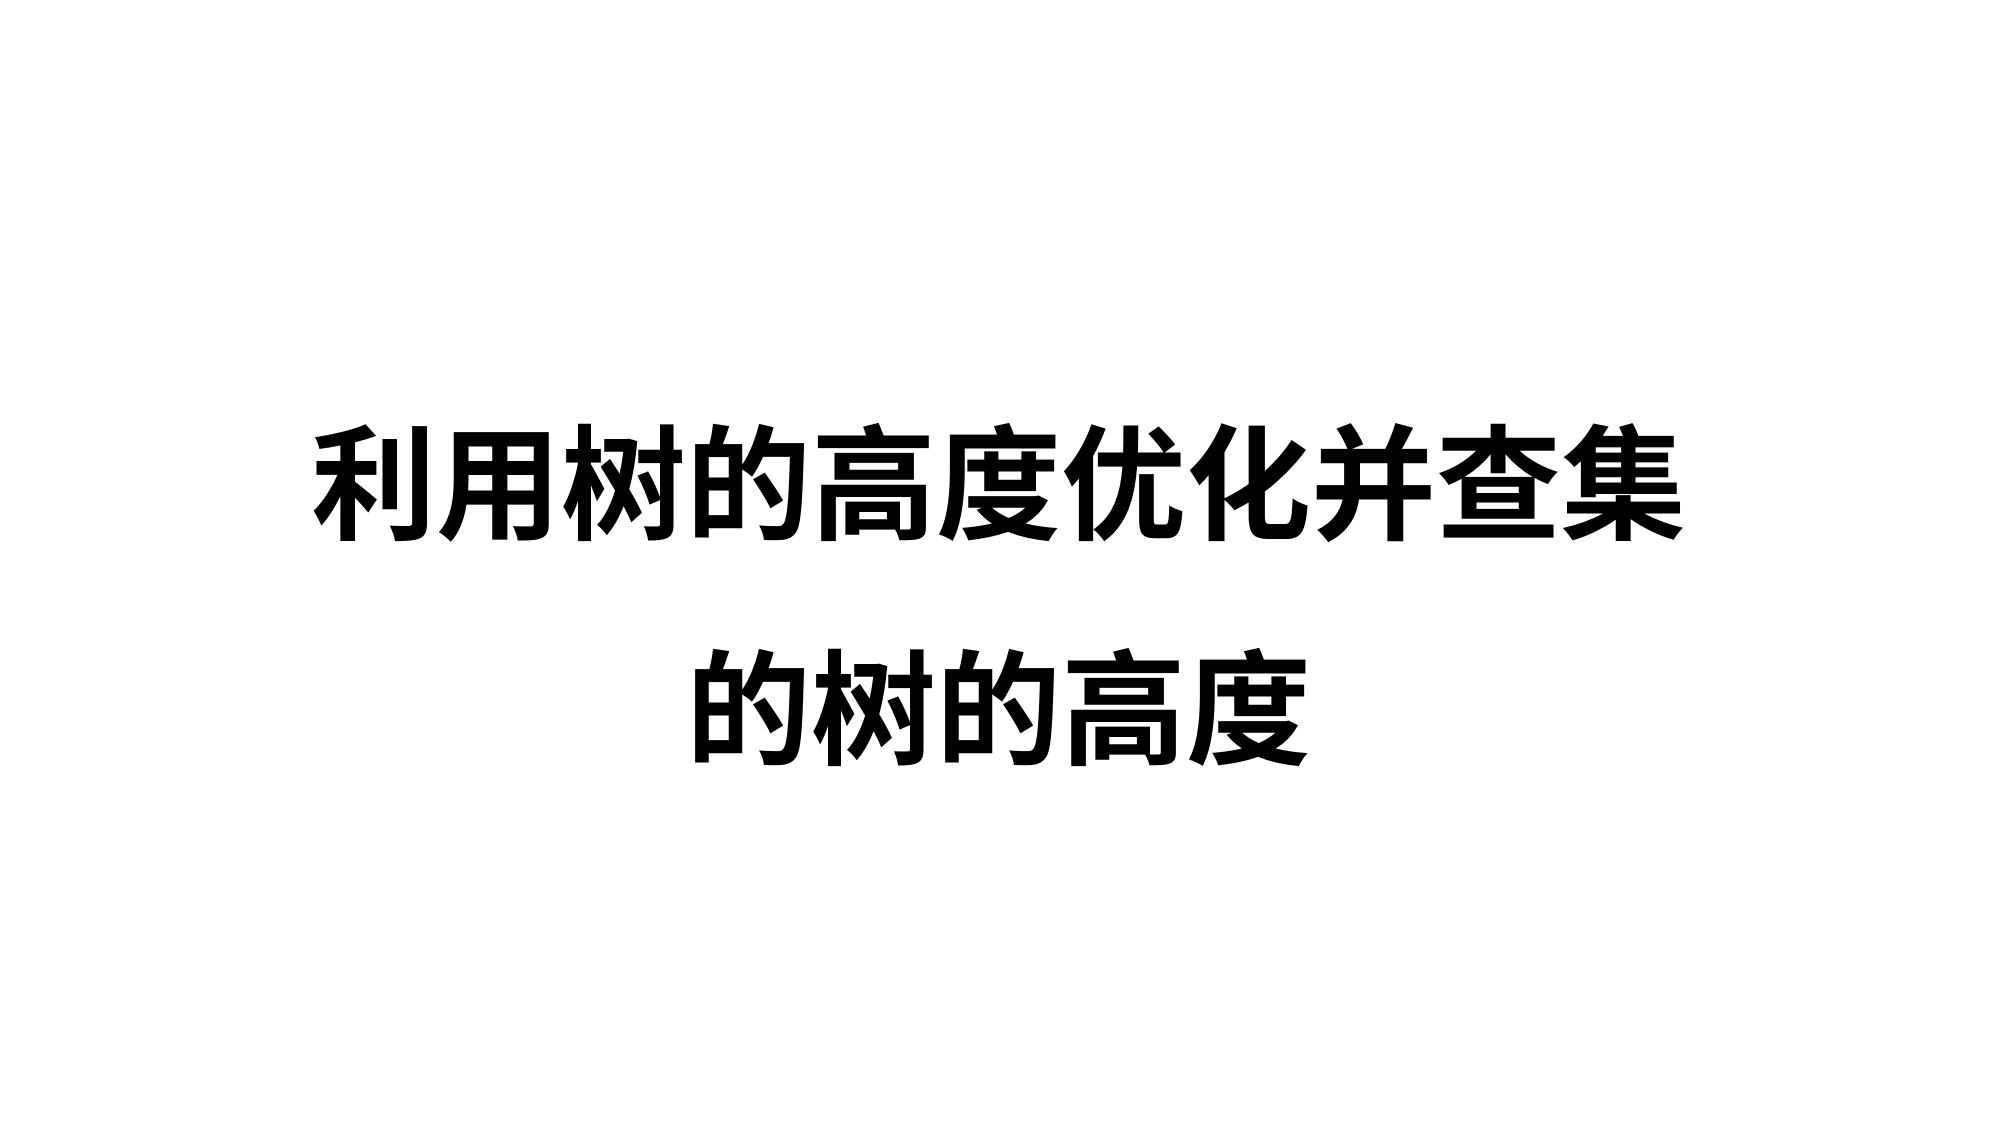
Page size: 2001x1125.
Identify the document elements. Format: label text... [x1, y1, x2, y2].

title 利用树的高度优化并查集的树的高度 [248, 403, 1749, 789]
